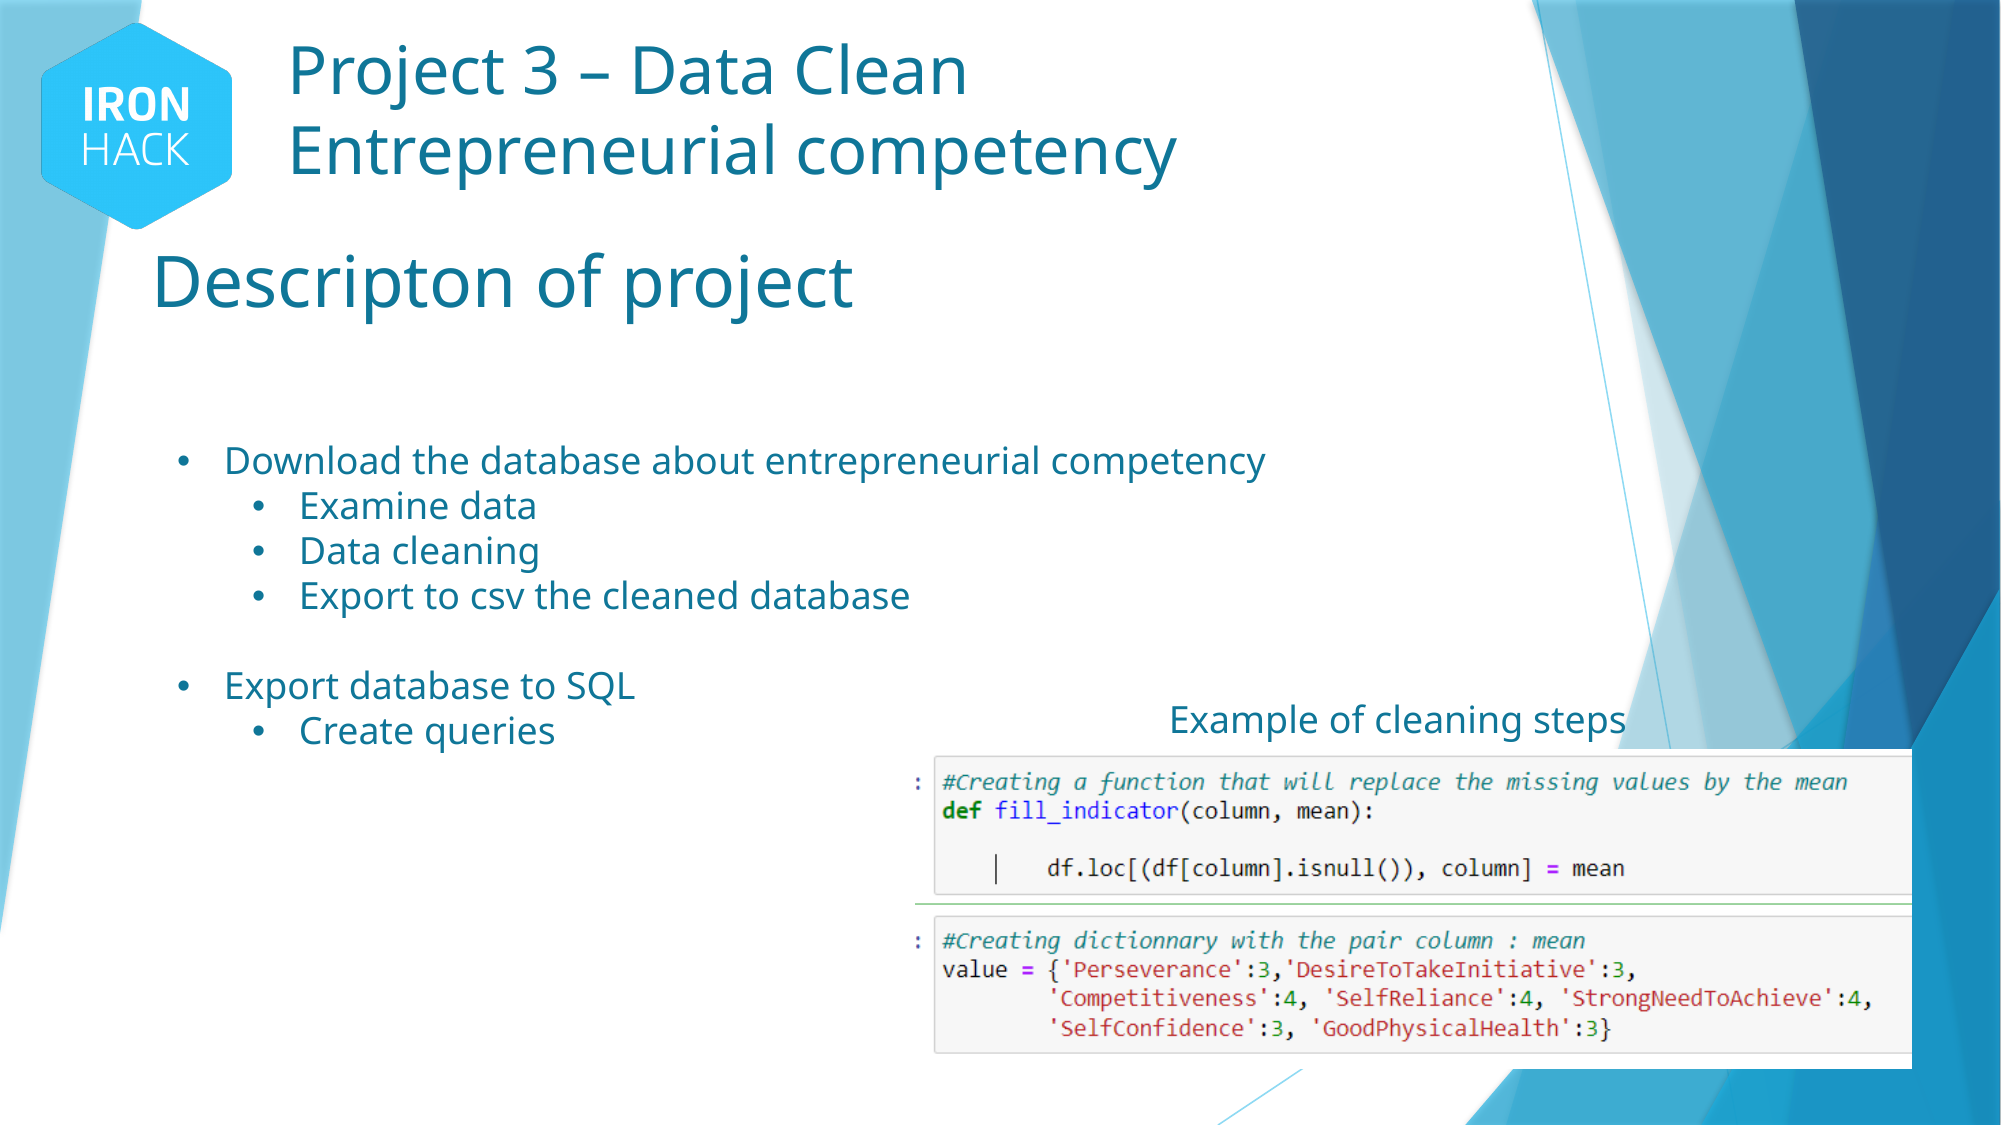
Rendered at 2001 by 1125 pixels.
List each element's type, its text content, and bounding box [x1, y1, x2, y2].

text_box Example of cleaning steps [1153, 688, 1674, 748]
text_box Descripton of project [136, 224, 875, 330]
picture [915, 749, 1913, 1069]
text_box Download the database about entrepreneurial competency Examine data Data cleaning Export to csv the cleaned database Export database to SQL Create queries [162, 430, 1559, 760]
picture [0, 0, 274, 263]
title Project 3 – Data Clean Entrepreneurial competency [278, 56, 1559, 196]
